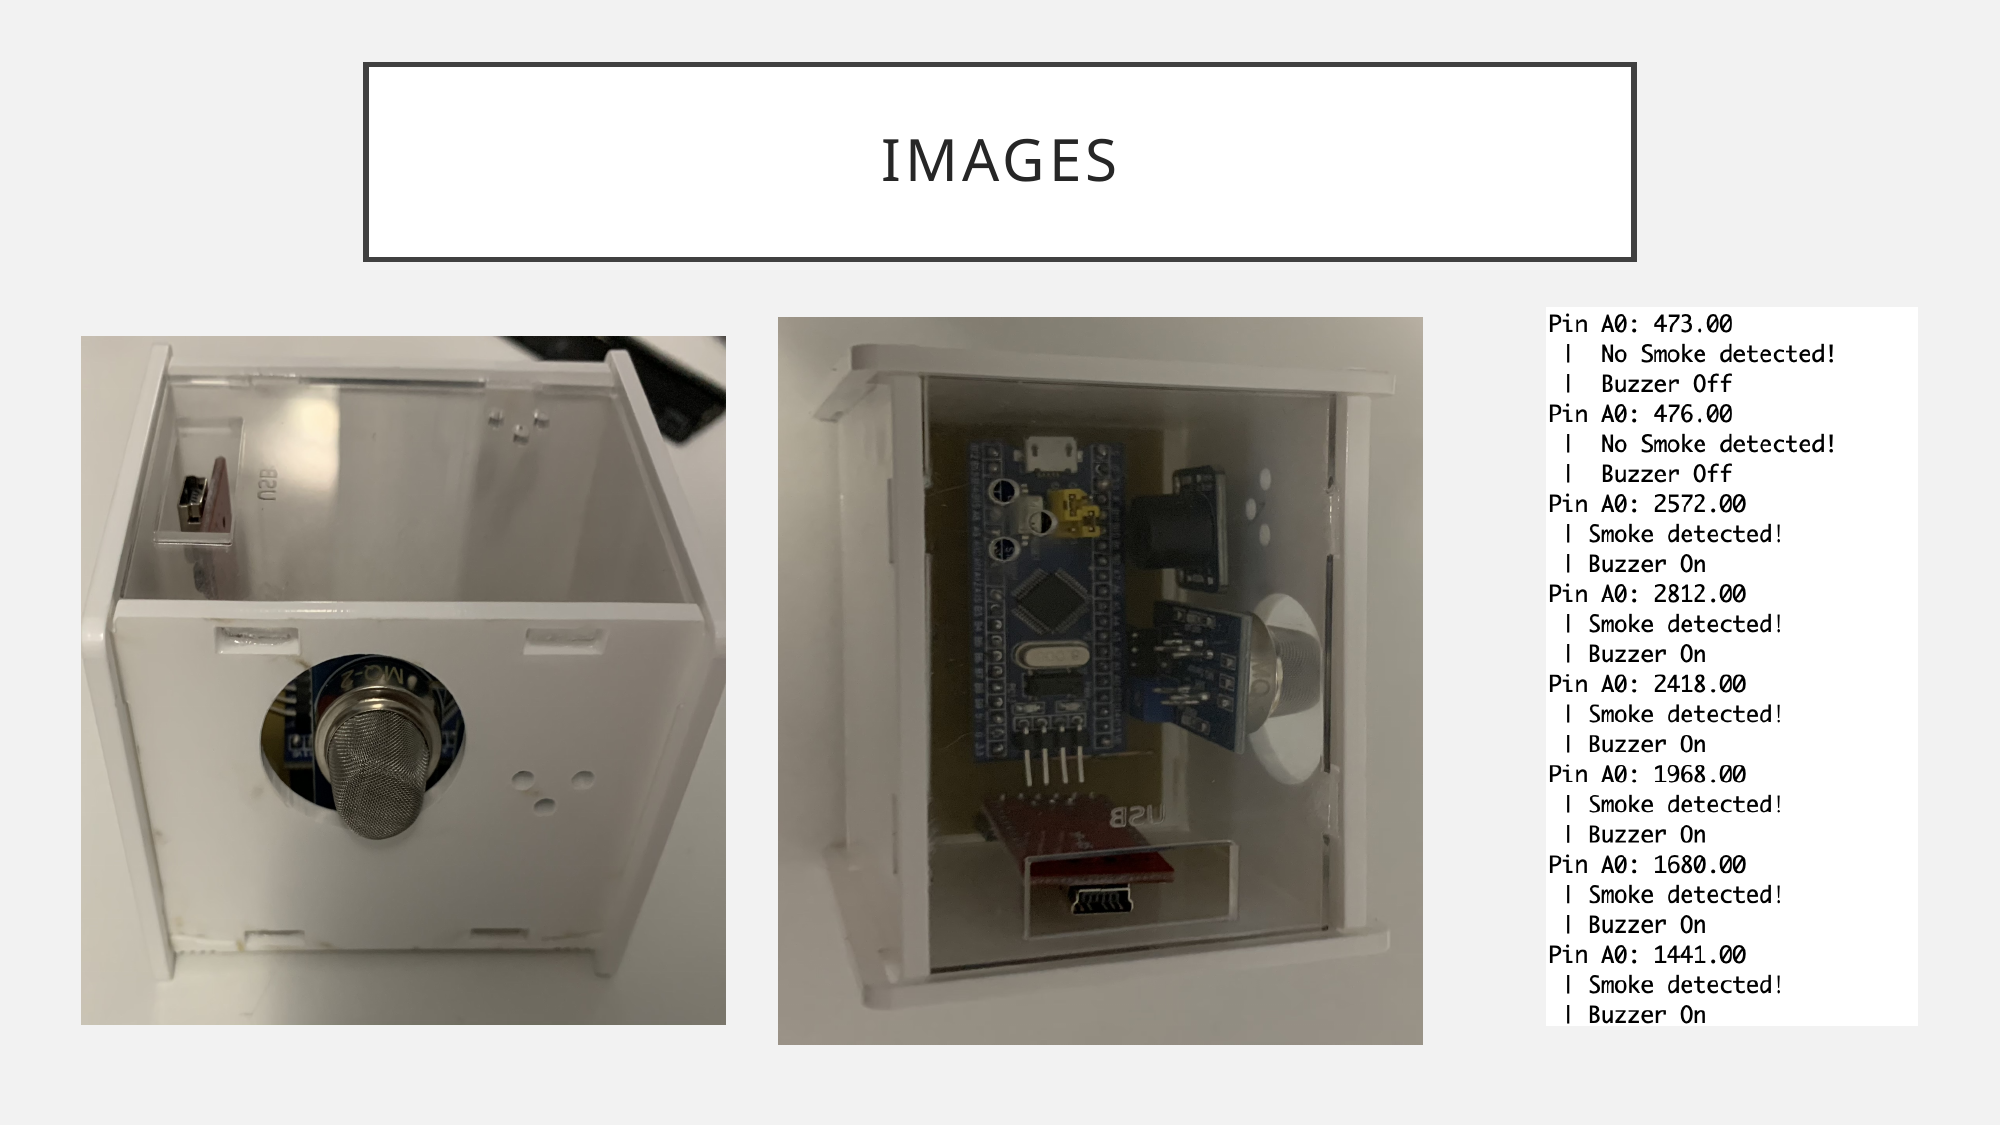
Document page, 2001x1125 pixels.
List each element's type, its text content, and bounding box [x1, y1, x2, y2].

picture [778, 317, 1423, 1045]
title Images [363, 62, 1637, 262]
picture [1546, 307, 1919, 1026]
picture [81, 336, 726, 1025]
